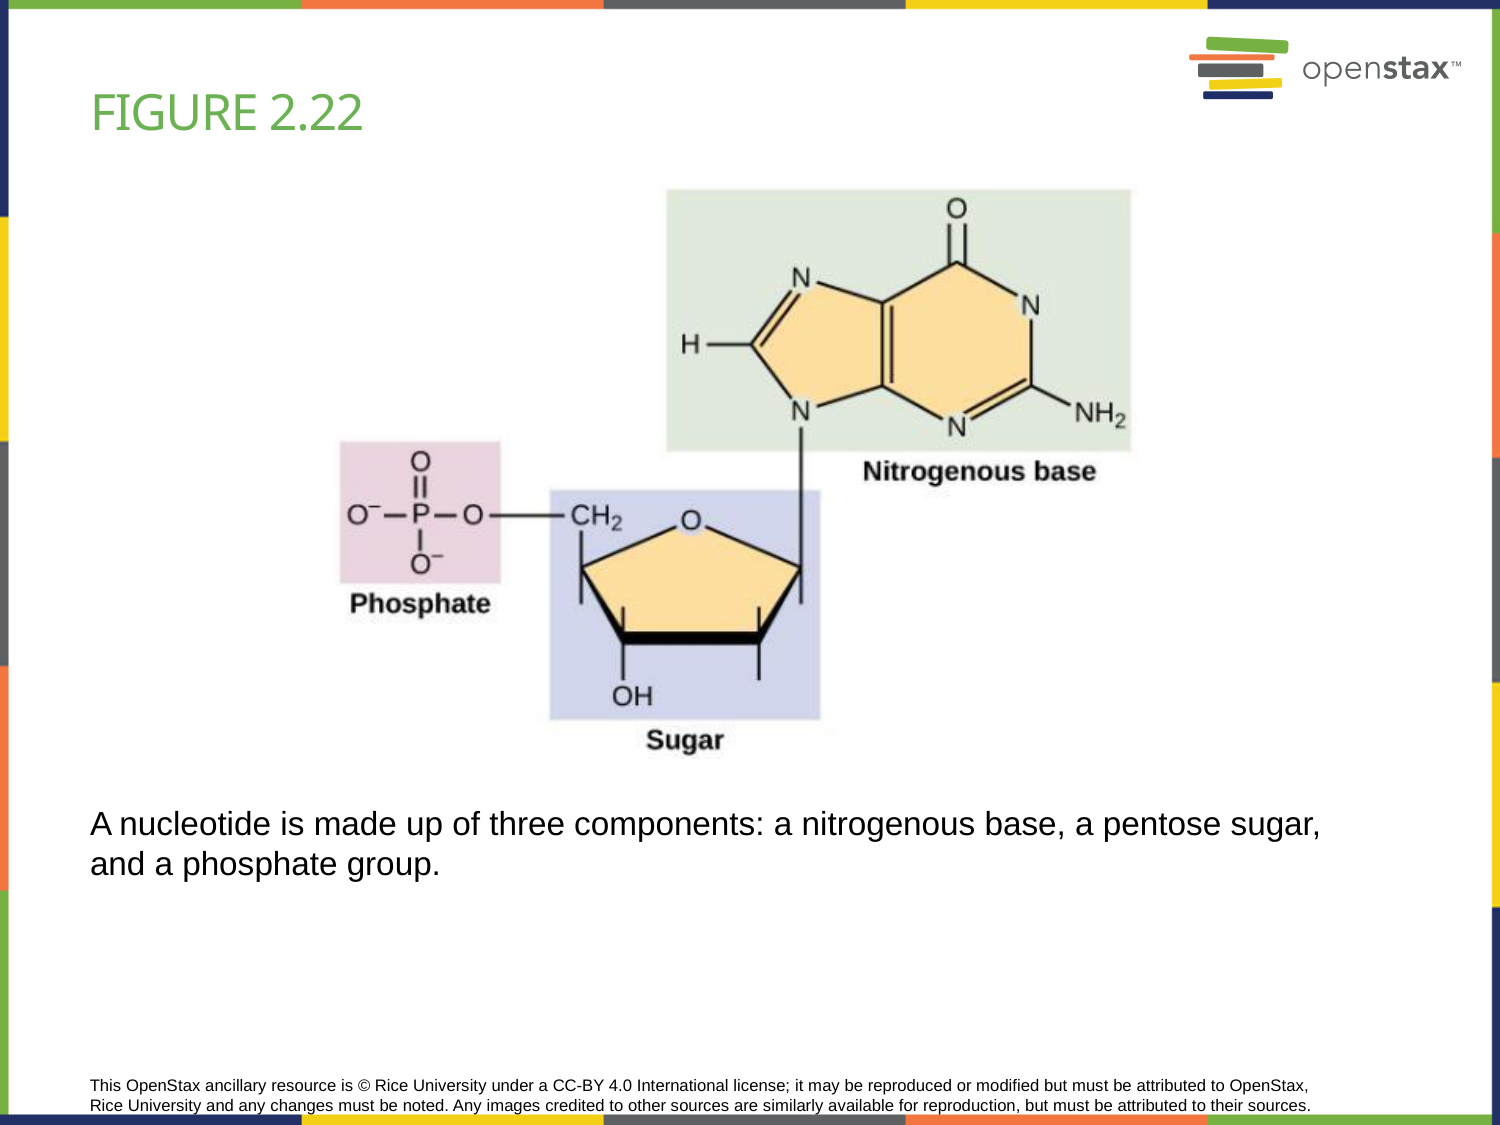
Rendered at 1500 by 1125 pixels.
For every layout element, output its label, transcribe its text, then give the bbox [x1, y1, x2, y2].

text_box This OpenStax ancillary resource is © Rice University under a CC-BY 4.0 International license; it may be reproduced or modified but must be attributed to OpenStax, Rice University and any changes must be noted. Any images credited to other sources are similarly available for reproduction, but must be attributed to their sources. [75, 1067, 1336, 1114]
picture [0, 0, 1500, 1125]
title Figure 2.22 [75, 39, 1398, 148]
list A nucleotide is made up of three components: a nitrogenous base, a pentose sugar, and a phosphate group. [75, 794, 1398, 986]
